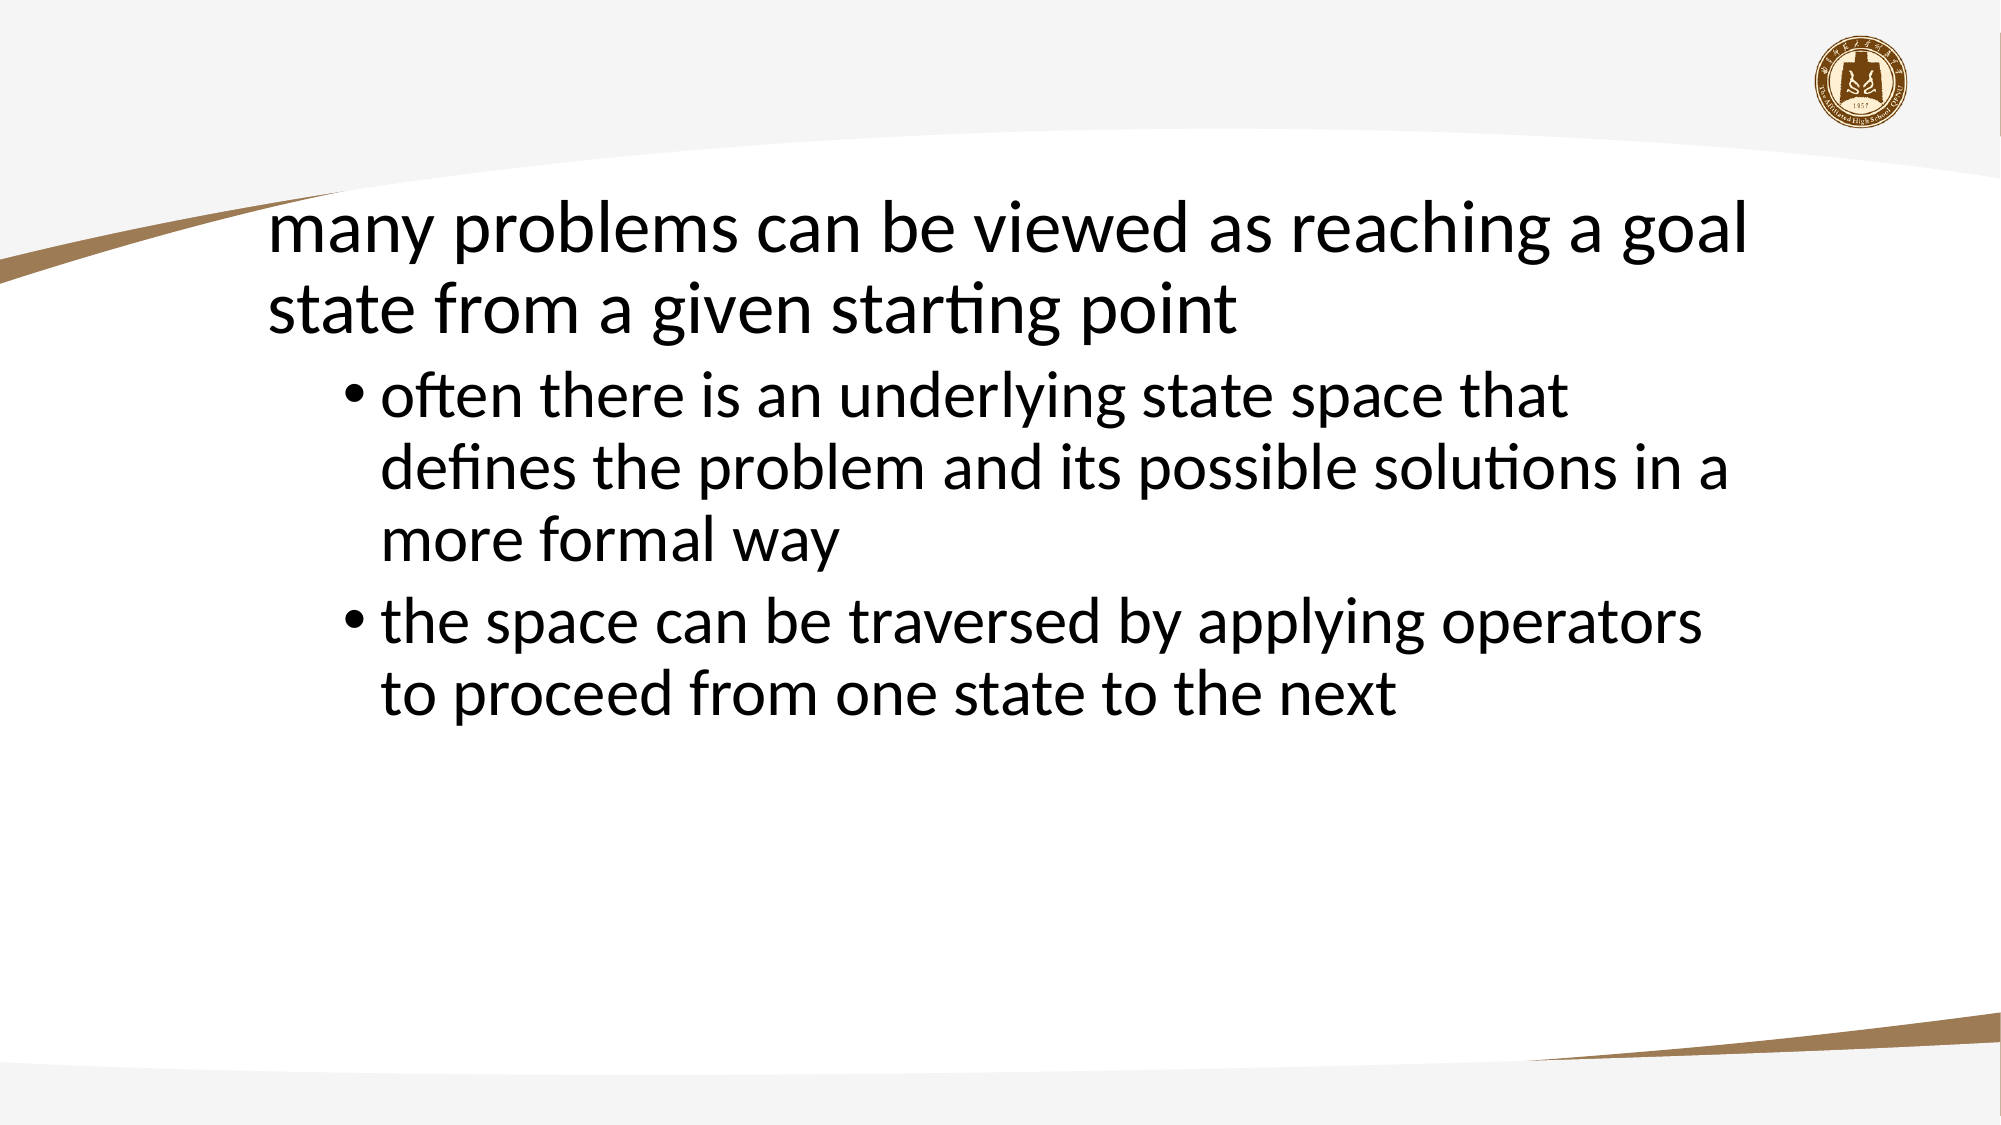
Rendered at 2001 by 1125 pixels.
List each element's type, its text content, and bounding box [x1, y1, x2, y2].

text_box many problems can be viewed as reaching a goal state from a given starting point often there is an underlying state space that defines the problem and its possible solutions in a more formal way the space can be traversed by applying operators to proceed from one state to the next [253, 180, 1770, 856]
picture [1812, 33, 1909, 130]
